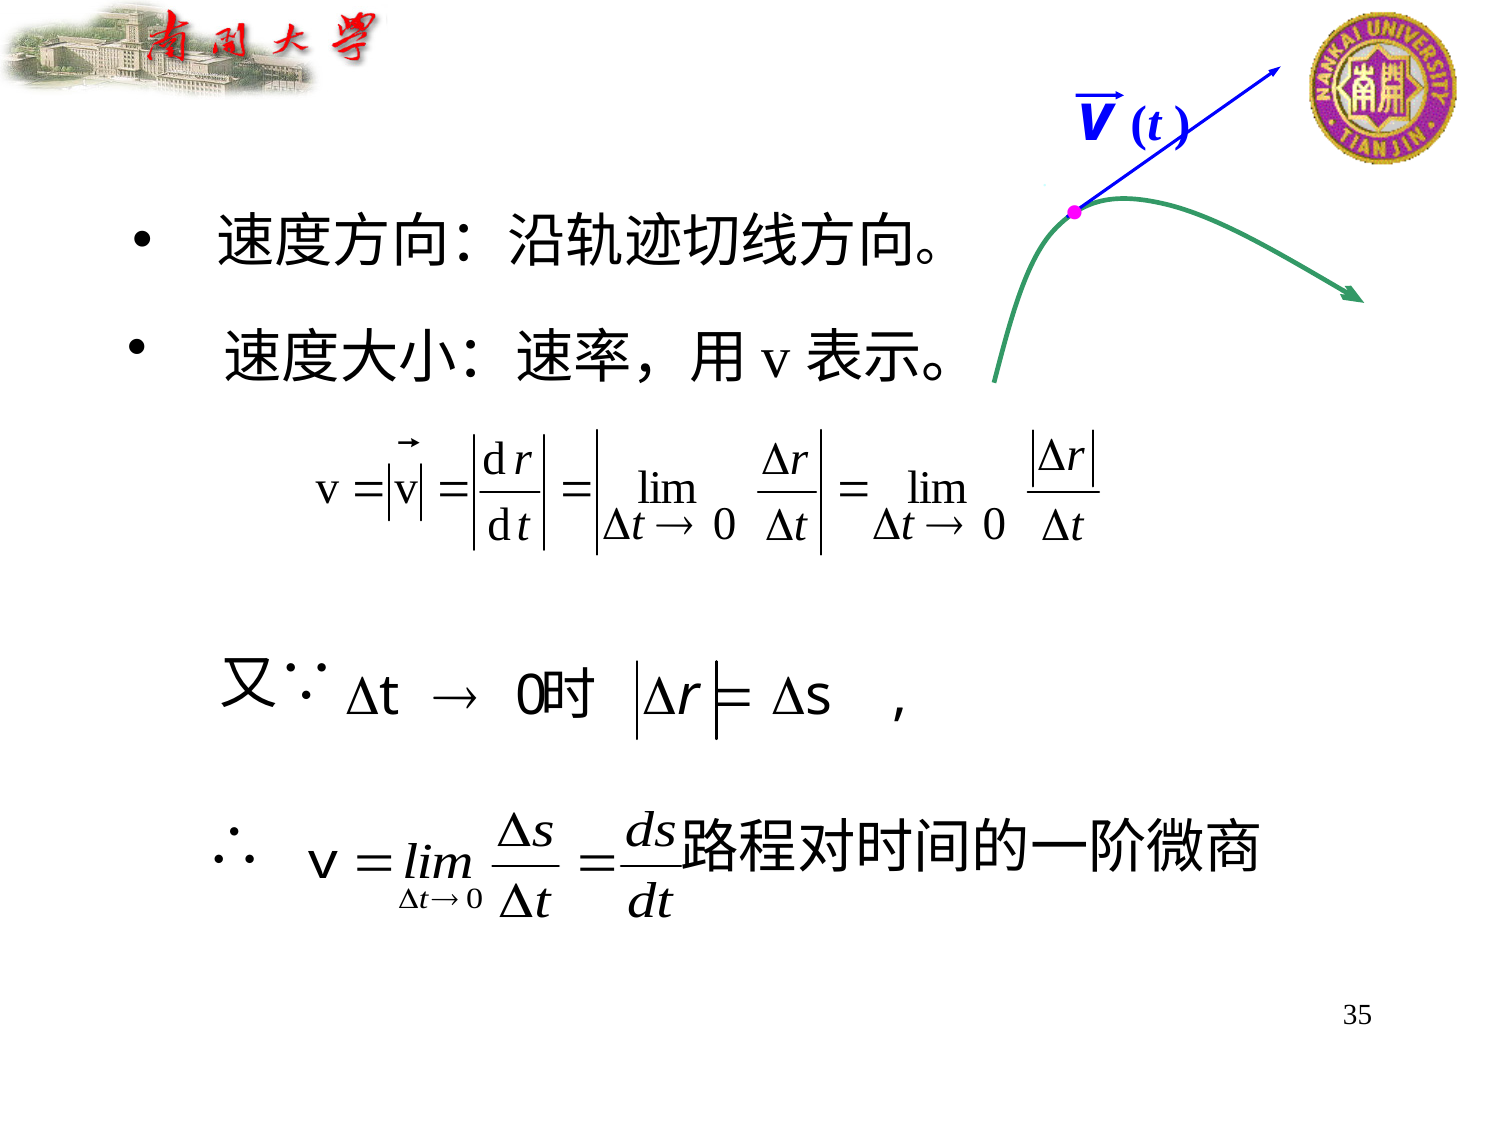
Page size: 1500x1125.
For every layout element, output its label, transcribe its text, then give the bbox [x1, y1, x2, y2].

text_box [993, 66, 1365, 383]
picture [0, 0, 388, 100]
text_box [307, 421, 1111, 563]
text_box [300, 798, 692, 930]
text_box [1074, 987, 1388, 1063]
text_box 速度方向：沿轨迹切线方向。 [93, 195, 988, 281]
text_box 速度大小：速率，用v表示。 又∵ ∴ 路程对时间的一阶微商 [112, 229, 1388, 963]
picture [1262, 0, 1500, 178]
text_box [336, 648, 918, 752]
